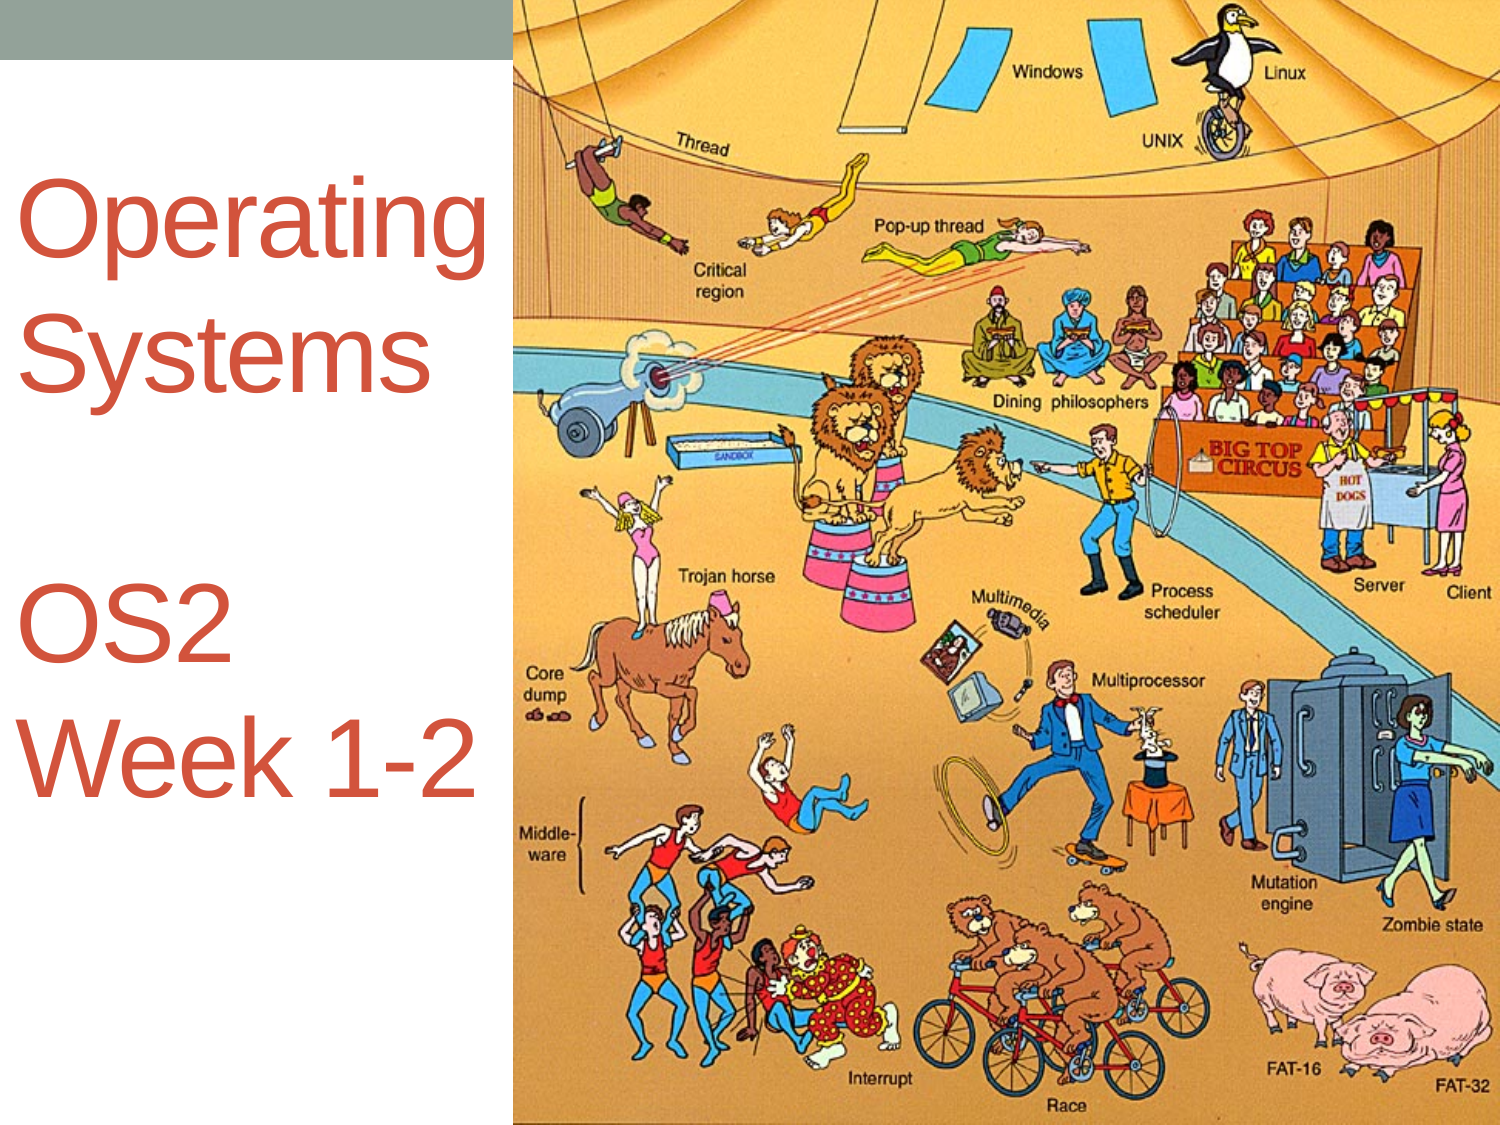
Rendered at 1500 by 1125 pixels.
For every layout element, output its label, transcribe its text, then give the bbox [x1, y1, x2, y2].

title Operating Systems OS2 Week 1-2 [0, 137, 510, 1035]
picture [513, 0, 1500, 1125]
